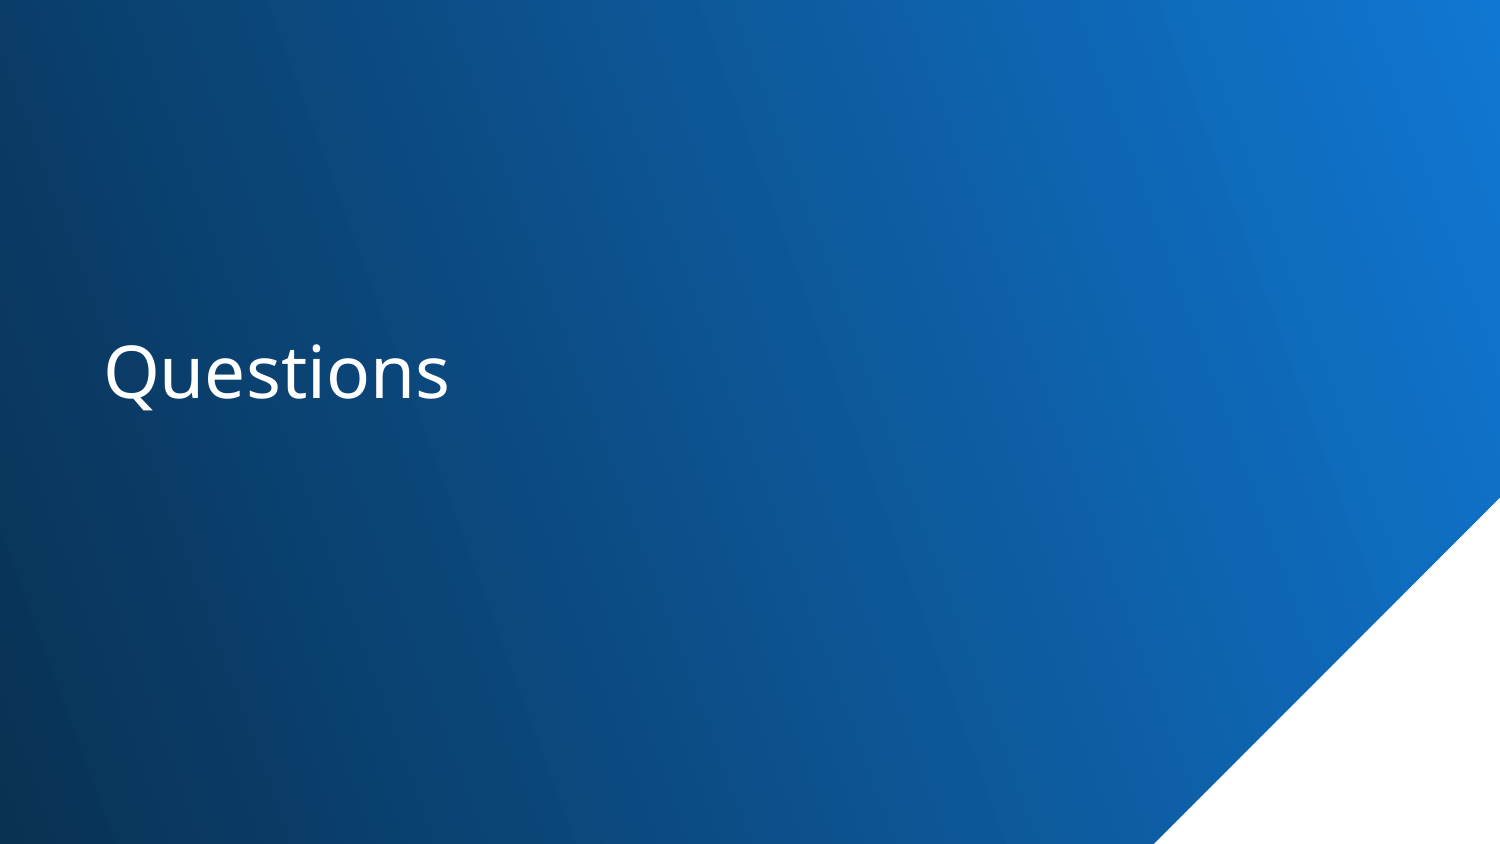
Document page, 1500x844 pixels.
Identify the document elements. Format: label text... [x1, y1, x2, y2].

text_box Questions [88, 310, 737, 429]
text_box [0, 0, 1500, 844]
